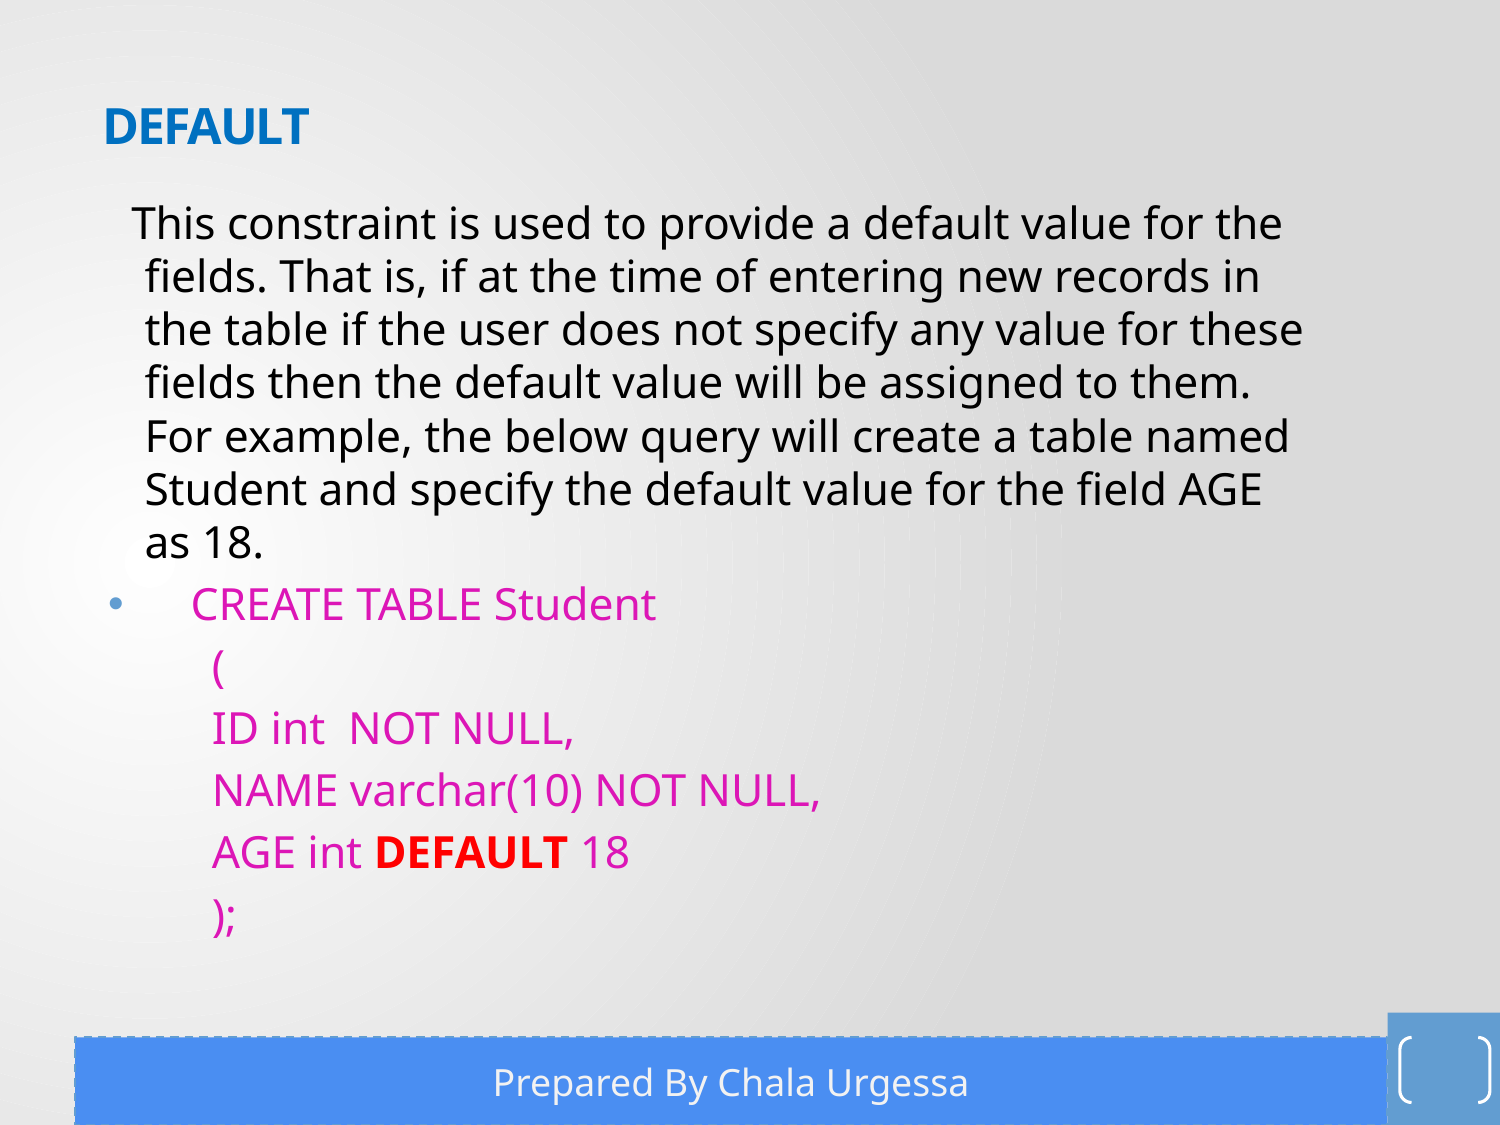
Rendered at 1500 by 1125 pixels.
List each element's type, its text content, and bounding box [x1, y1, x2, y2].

list This constraint is used to provide a default value for the fields. That is, if at the time of entering new records in the table if the user does not specify any value for these fields then the default value will be assigned to them. For example, the below query will create a table named Student and specify the default value for the field AGE as 18. CREATE TABLE Student ( ID int NOT NULL, NAME varchar(10) NOT NULL, AGE int DEFAULT 18 ); [75, 187, 1325, 975]
title DEFAULT [87, 62, 1313, 187]
slide_number [1398, 1035, 1492, 1105]
